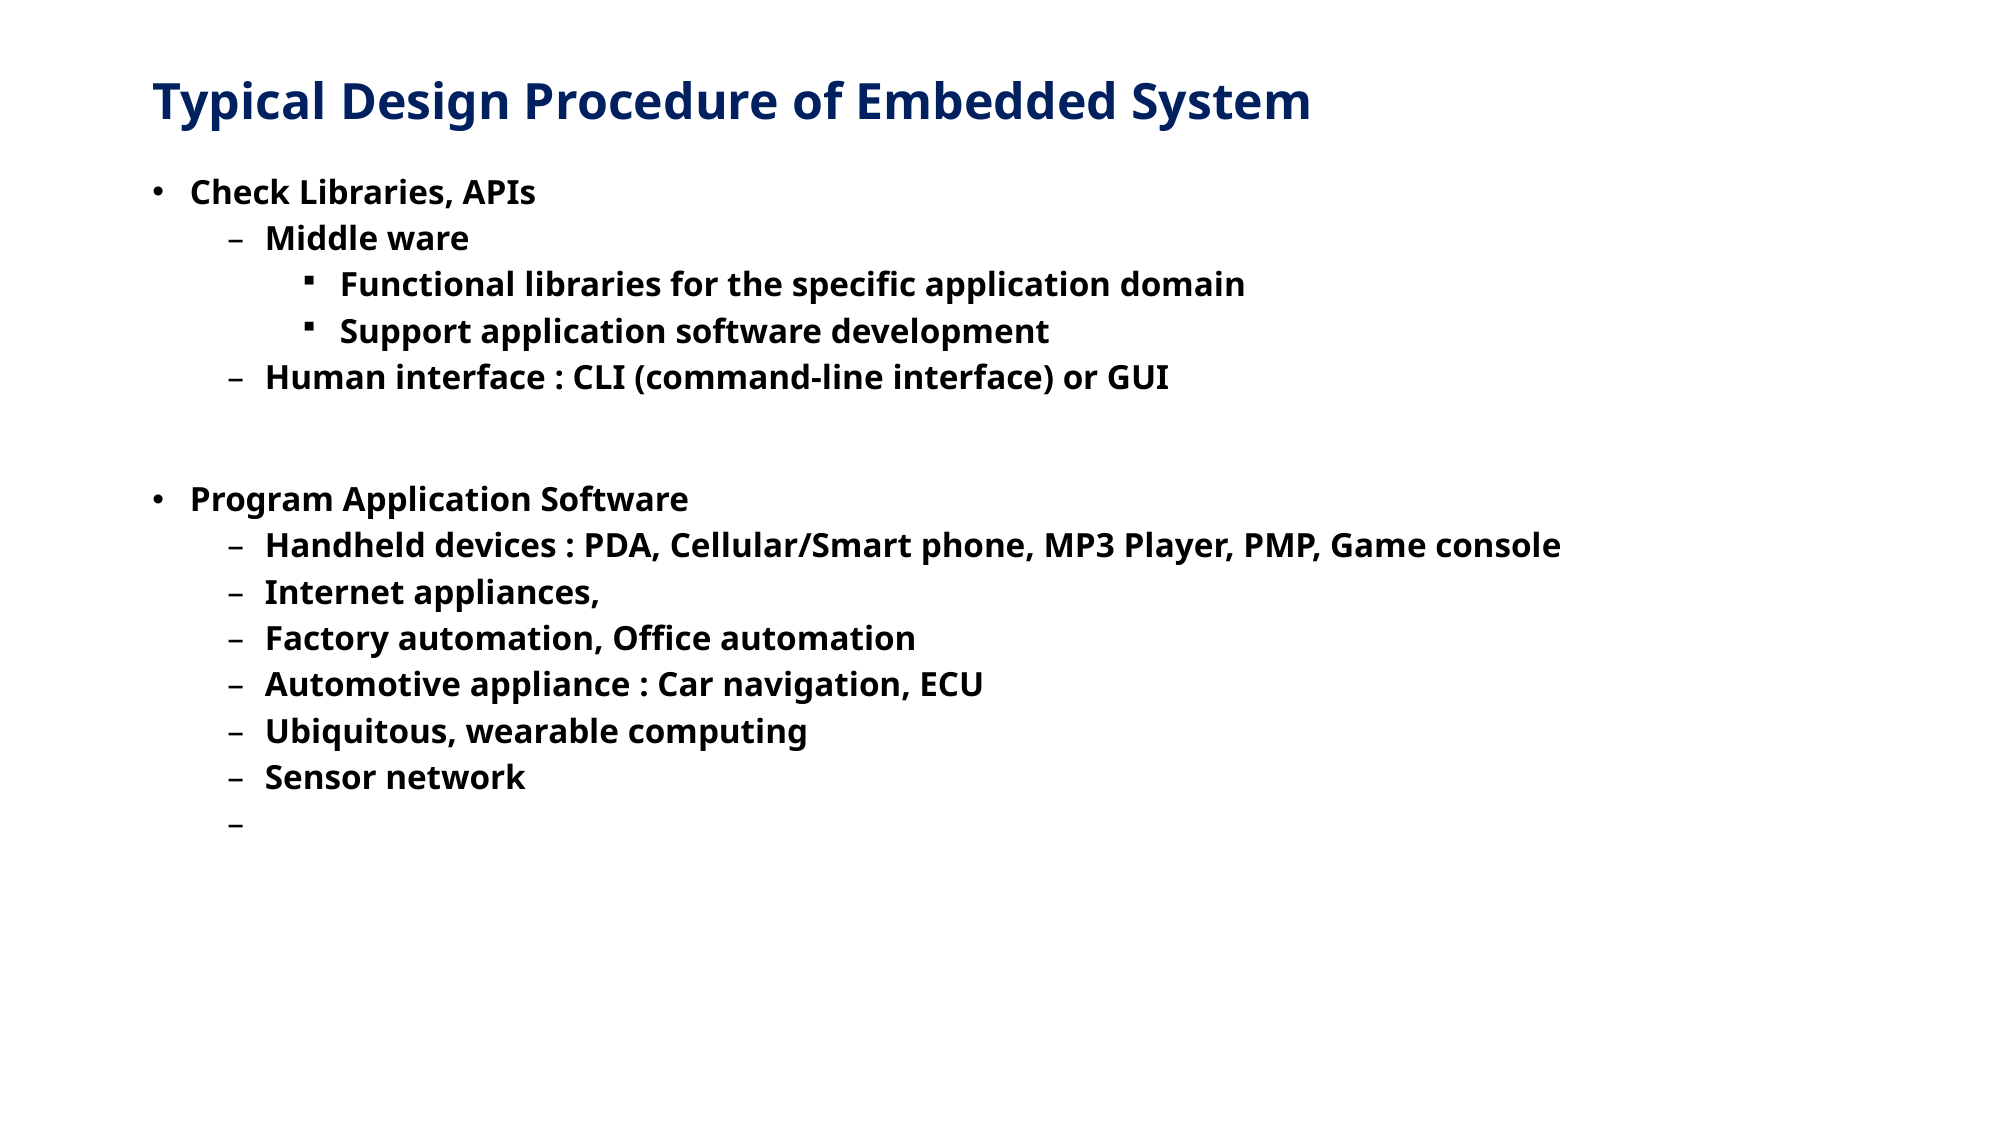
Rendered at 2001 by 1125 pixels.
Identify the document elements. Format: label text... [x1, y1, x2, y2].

list Check Libraries, APIs Middle ware Functional libraries for the specific application domain Support application software development Human interface : CLI (command-line interface) or GUI Program Application Software Handheld devices : PDA, Cellular/Smart phone, MP3 Player, PMP, Game console Internet appliances, Factory automation, Office automation Automotive appliance : Car navigation, ECU Ubiquitous, wearable computing Sensor network [137, 167, 1863, 1014]
title Typical Design Procedure of Embedded System [137, 67, 1863, 139]
